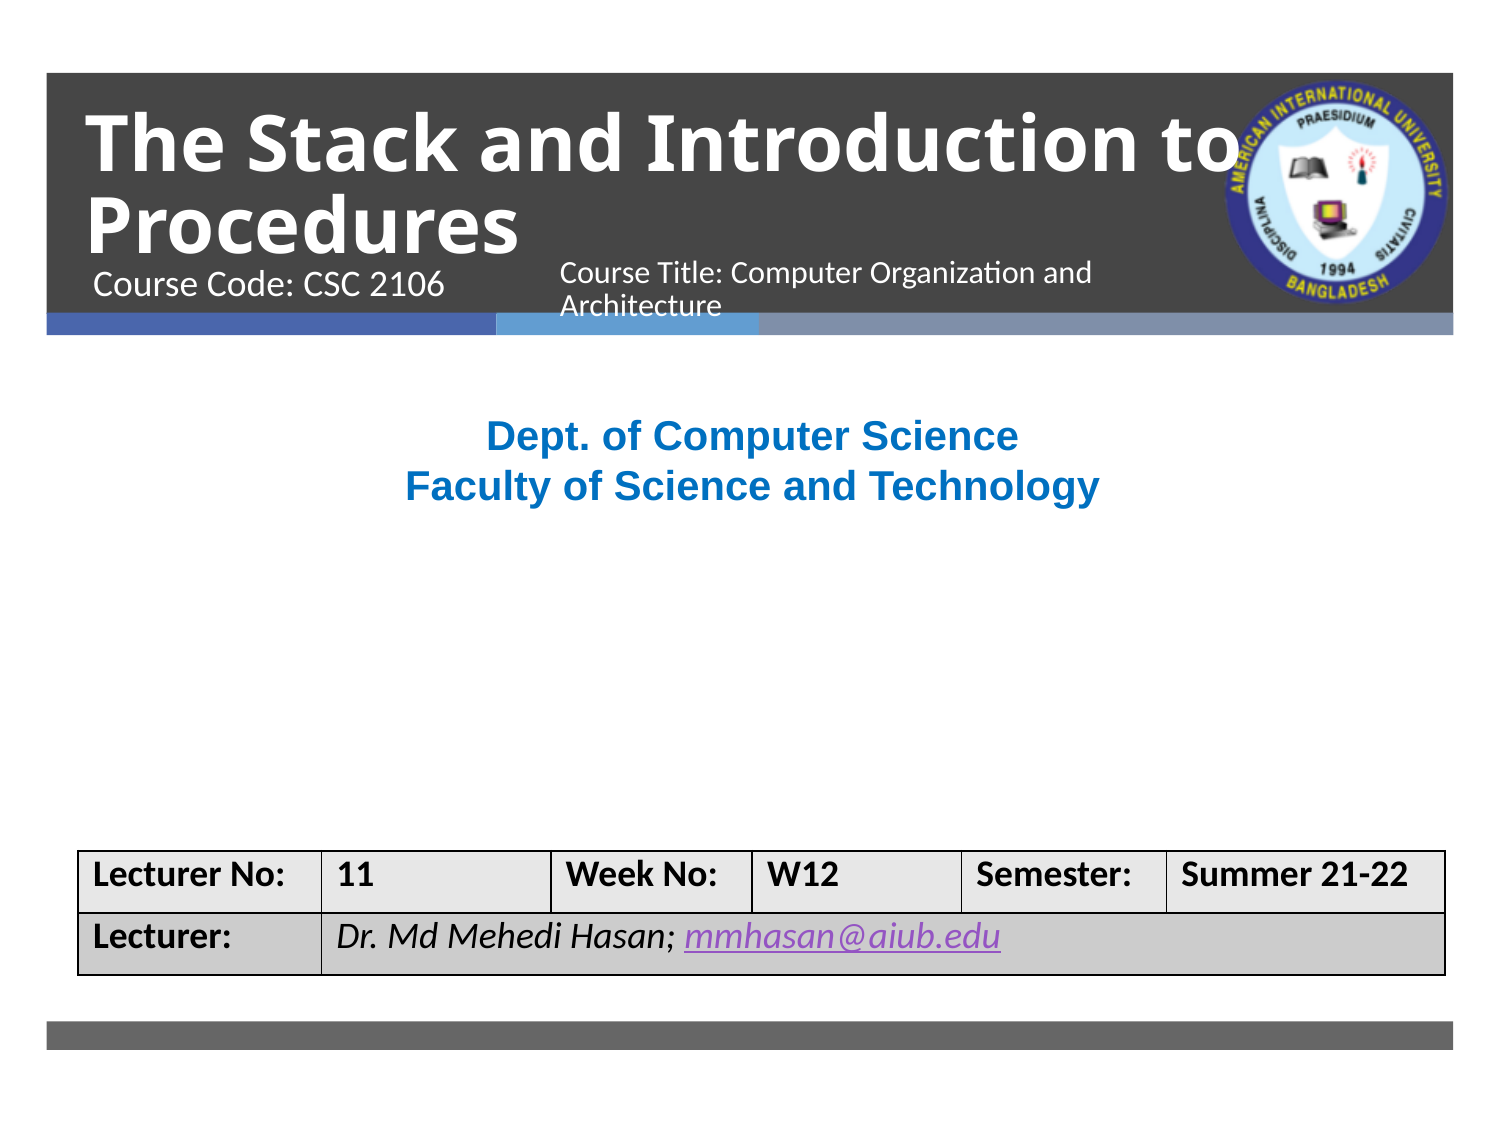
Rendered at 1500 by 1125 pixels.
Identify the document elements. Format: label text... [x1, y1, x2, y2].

table_header Summer 21-22 [1167, 852, 1444, 912]
table_cell Dr. Md Mehedi Hasan; mmhasan@aiub.edu [322, 914, 1444, 974]
picture [1220, 75, 1454, 310]
table_cell Lecturer: [79, 914, 321, 974]
table_header W12 [753, 852, 961, 912]
text_box Course Title: Computer Organization and Architecture [544, 252, 1262, 332]
table_header Semester: [962, 852, 1166, 912]
table_header 11 [322, 852, 550, 912]
text_box Dept. of Computer Science Faculty of Science and Technology [12, 401, 1493, 517]
subtitle Course Code: CSC 2106 [78, 251, 536, 331]
title The Stack and Introduction to Procedures [69, 97, 1351, 277]
table_header Week No: [552, 852, 751, 912]
table_header Lecturer No: [79, 852, 321, 912]
